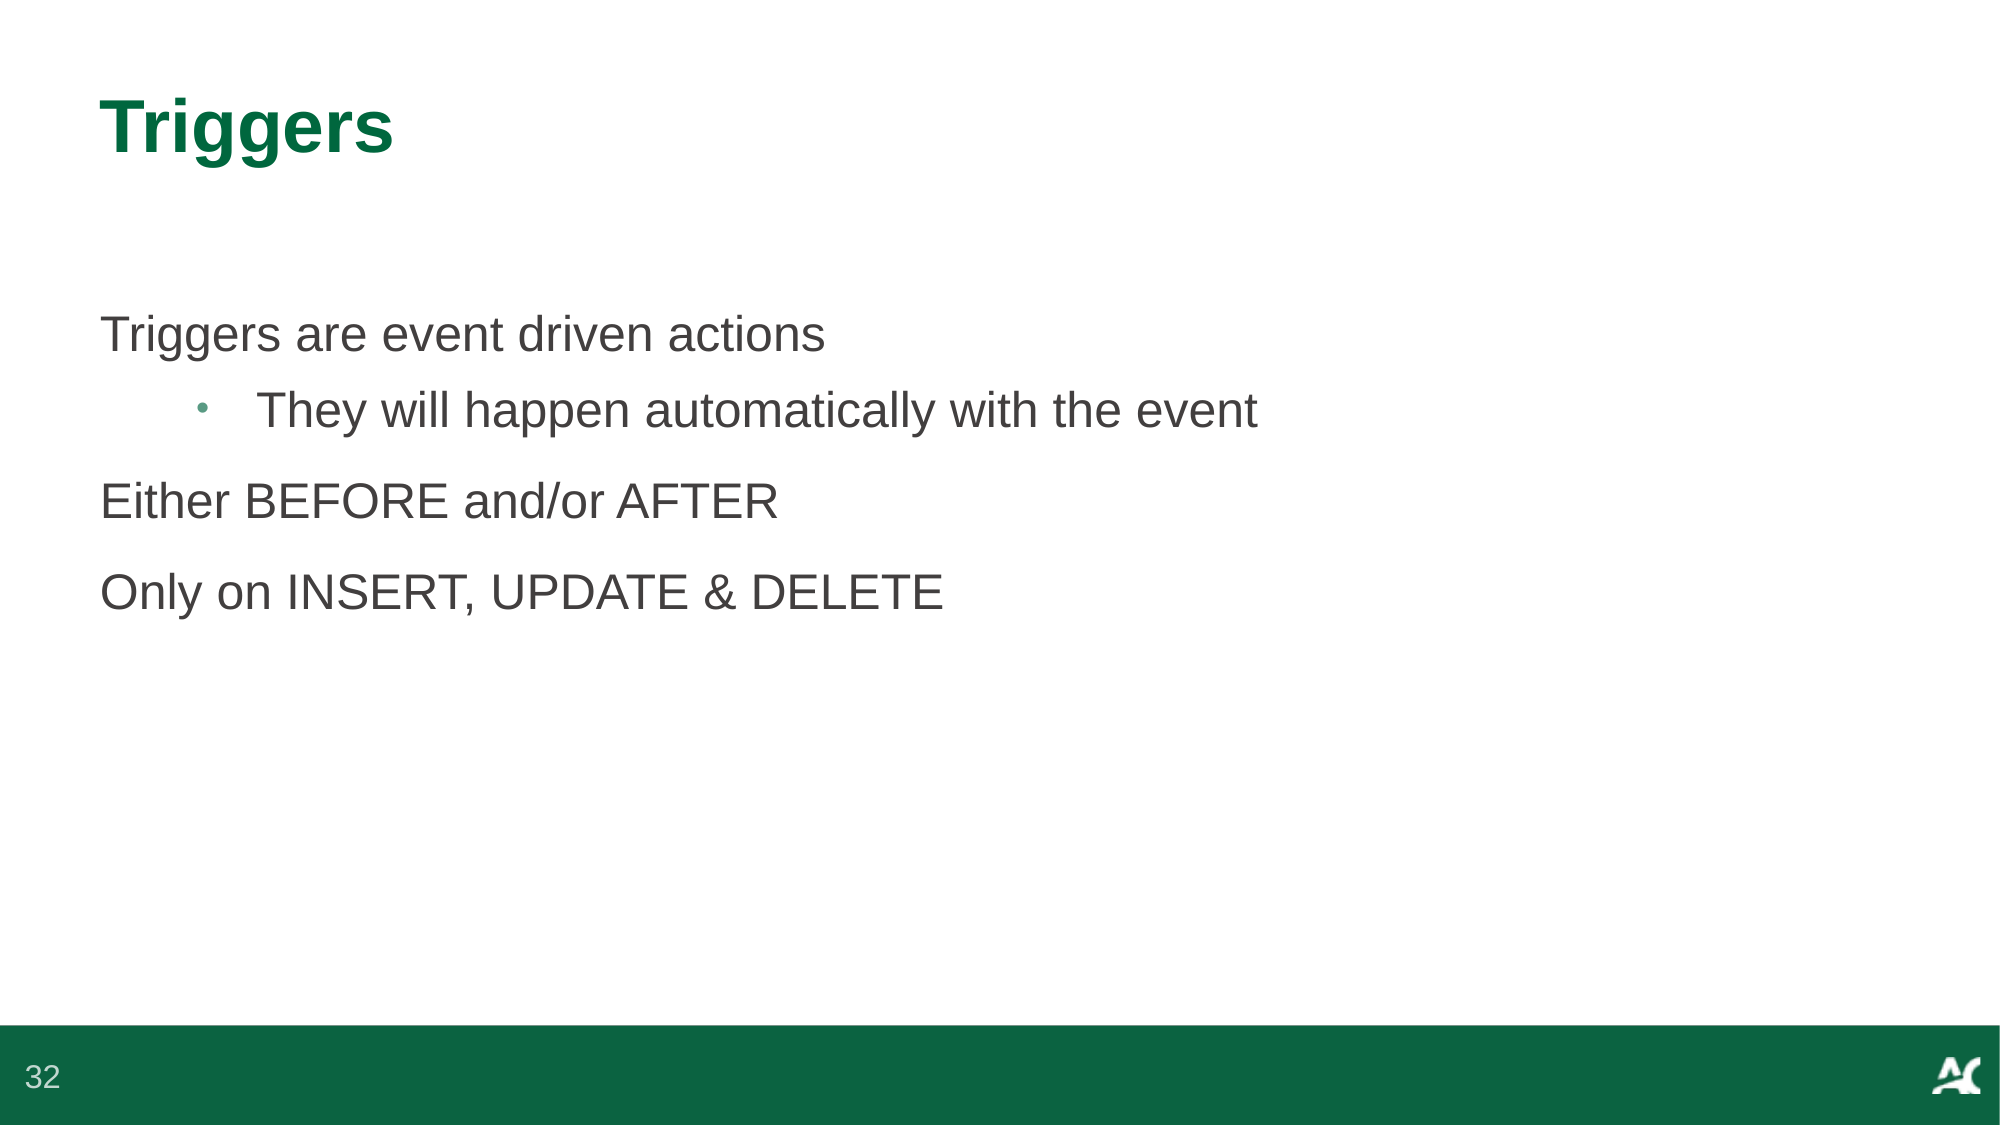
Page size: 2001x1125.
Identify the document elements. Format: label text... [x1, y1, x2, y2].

slide_number 32 [24, 1045, 90, 1106]
list Triggers are event driven actions They will happen automatically with the event Either BEFORE and/or AFTER Only on INSERT, UPDATE & DELETE [99, 295, 1529, 927]
title Triggers [99, 94, 1266, 259]
